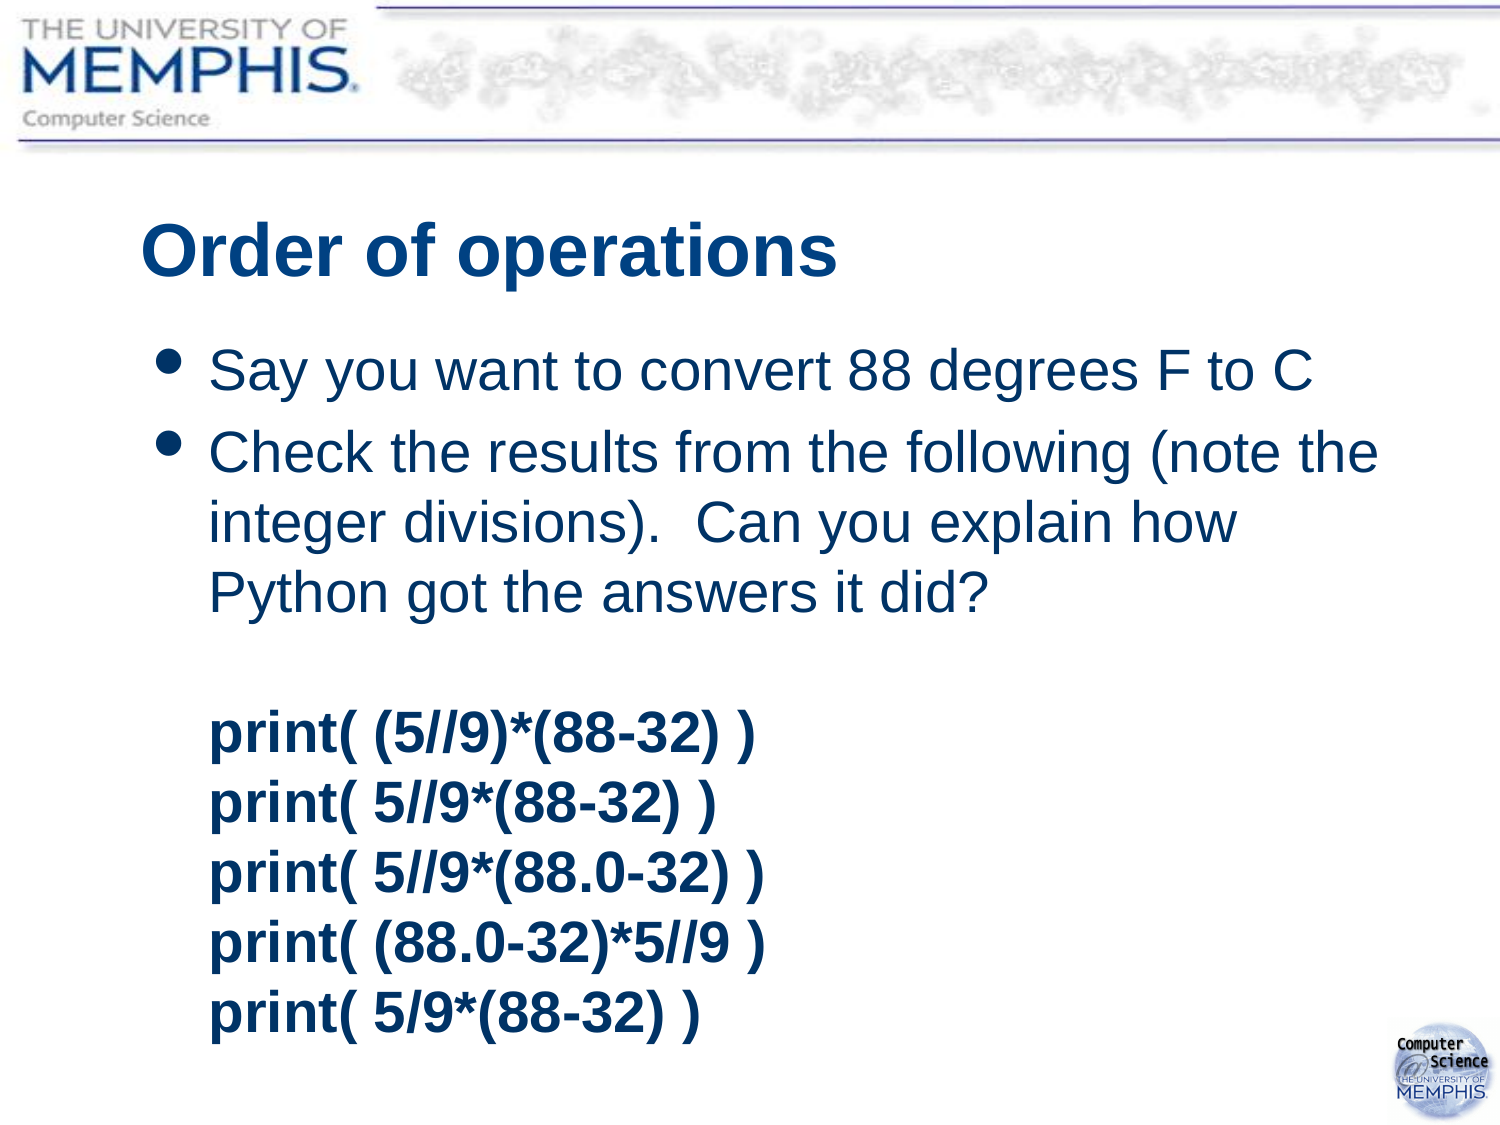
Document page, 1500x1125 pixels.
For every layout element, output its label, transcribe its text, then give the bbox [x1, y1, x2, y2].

title Order of operations [124, 162, 1426, 301]
picture [0, 0, 1500, 163]
picture [1387, 1017, 1500, 1125]
list Say you want to convert 88 degrees F to C Check the results from the following (note the integer divisions). Can you explain how Python got the answers it did? print( (5//9)*(88-32) ) print( 5//9*(88-32) ) print( 5//9*(88.0-32) ) print( (88.0-32)*5//9 ) print( 5/9*(88-32) ) [137, 324, 1400, 999]
